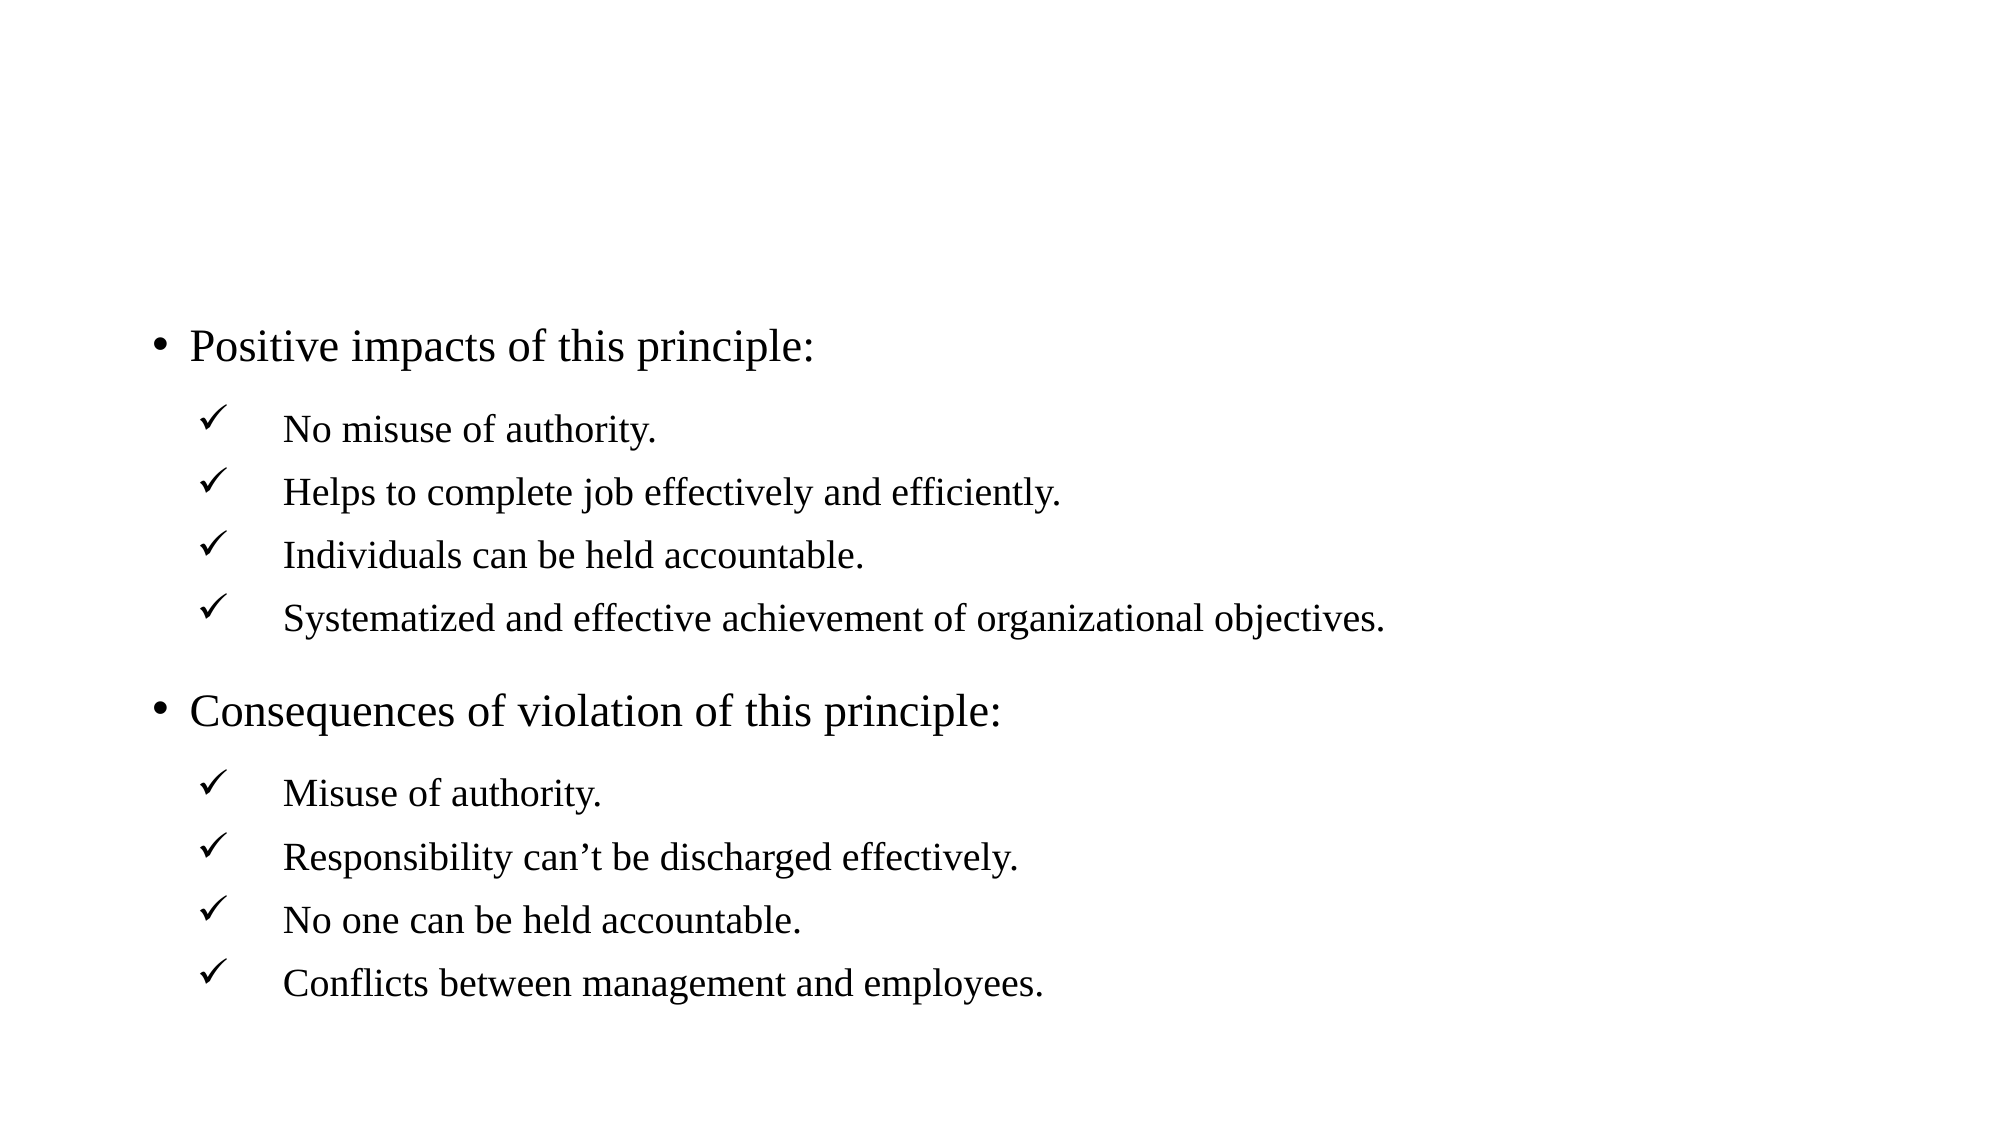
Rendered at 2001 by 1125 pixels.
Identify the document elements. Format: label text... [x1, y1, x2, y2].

list Positive impacts of this principle: No misuse of authority. Helps to complete job effectively and efficiently. Individuals can be held accountable. Systematized and effective achievement of organizational objectives. Consequences of violation of this principle: Misuse of authority. Responsibility can’t be discharged effectively. No one can be held accountable. Conflicts between management and employees. [137, 299, 1863, 1014]
